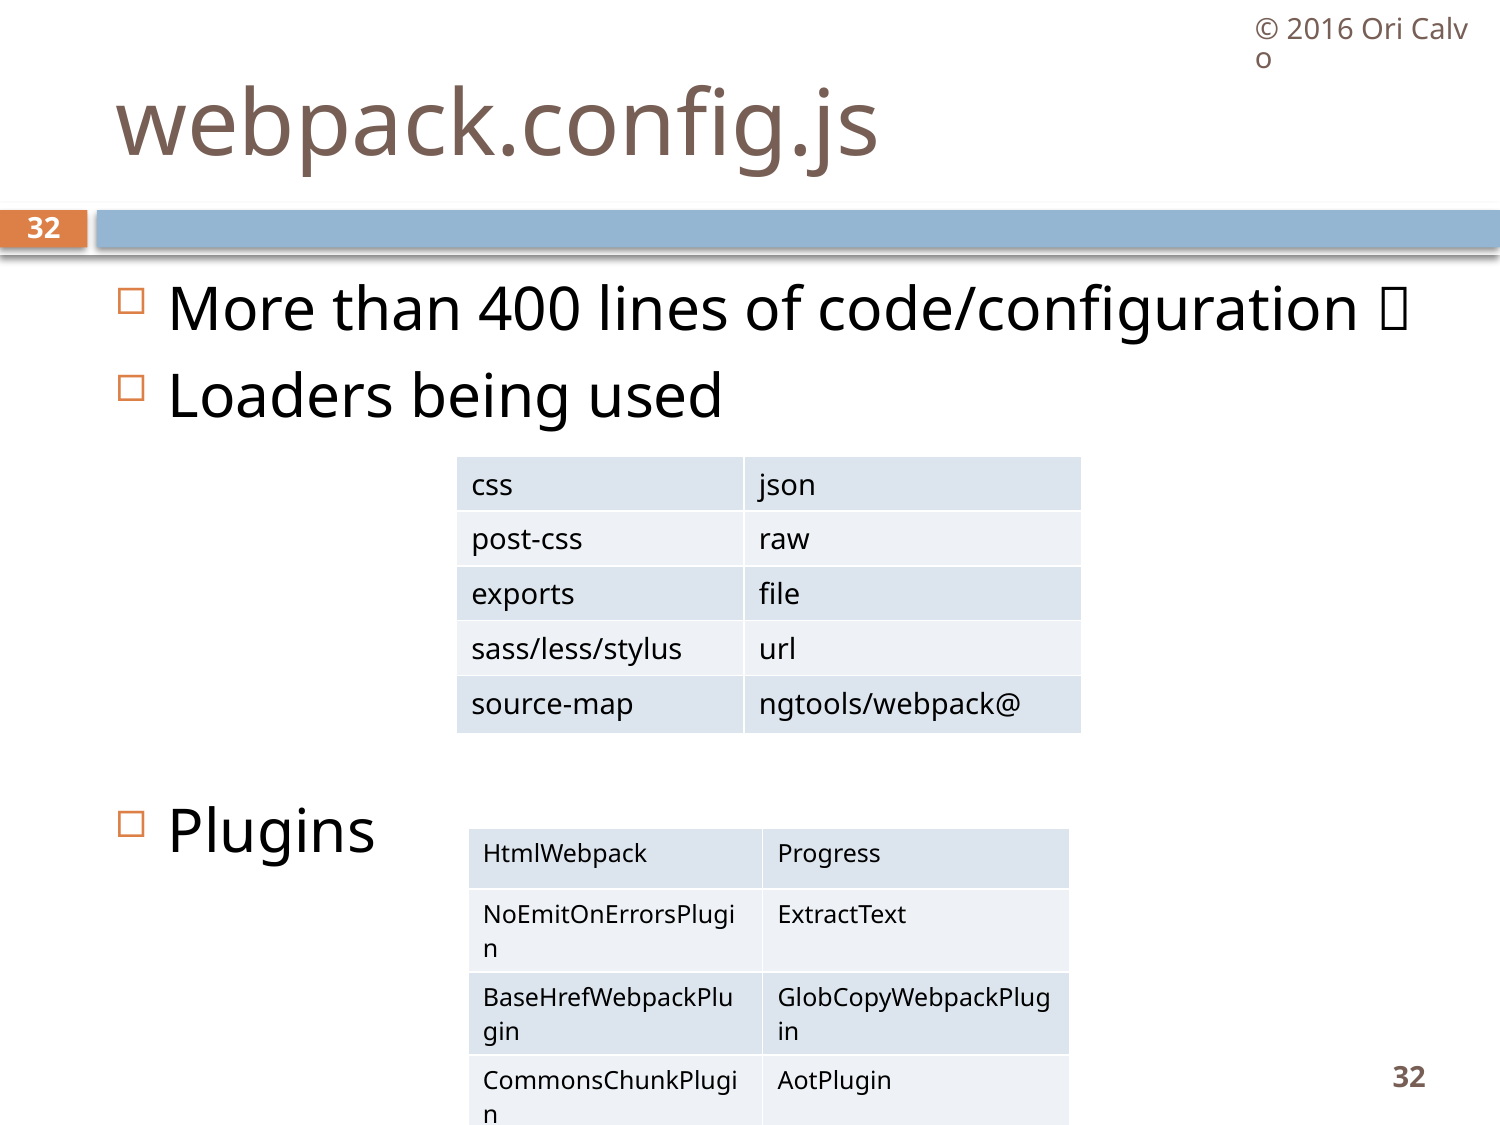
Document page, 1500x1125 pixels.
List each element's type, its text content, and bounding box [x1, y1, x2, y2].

table_cell url [745, 621, 1081, 675]
table_header css [457, 457, 743, 510]
table_cell source-map [457, 676, 743, 733]
table_cell ExtractText [763, 890, 1069, 971]
table_header Progress [763, 829, 1069, 888]
table_cell AotPlugin [763, 1056, 1069, 1125]
table_cell CommonsChunkPlugin [469, 1056, 762, 1125]
table_cell exports [457, 567, 743, 620]
table_cell BaseHrefWebpackPlugin [469, 973, 762, 1054]
slide_number 32 [0, 208, 88, 249]
table_cell raw [745, 512, 1081, 565]
list More than 400 lines of code/configuration  Loaders being used Plugins [100, 262, 1438, 1000]
table_cell GlobCopyWebpackPlugin [763, 973, 1069, 1054]
table_cell @ngtools/webpack [745, 676, 1081, 733]
table_cell sass/less/stylus [457, 621, 743, 675]
table_header HtmlWebpack [469, 829, 762, 888]
title webpack.config.js [100, 37, 1438, 200]
table_cell post-css [457, 512, 743, 565]
footer © 2016 Ori Calvo [1240, 0, 1500, 60]
table_cell file [745, 567, 1081, 620]
table_header json [745, 457, 1081, 510]
table_cell NoEmitOnErrorsPlugin [469, 890, 762, 971]
